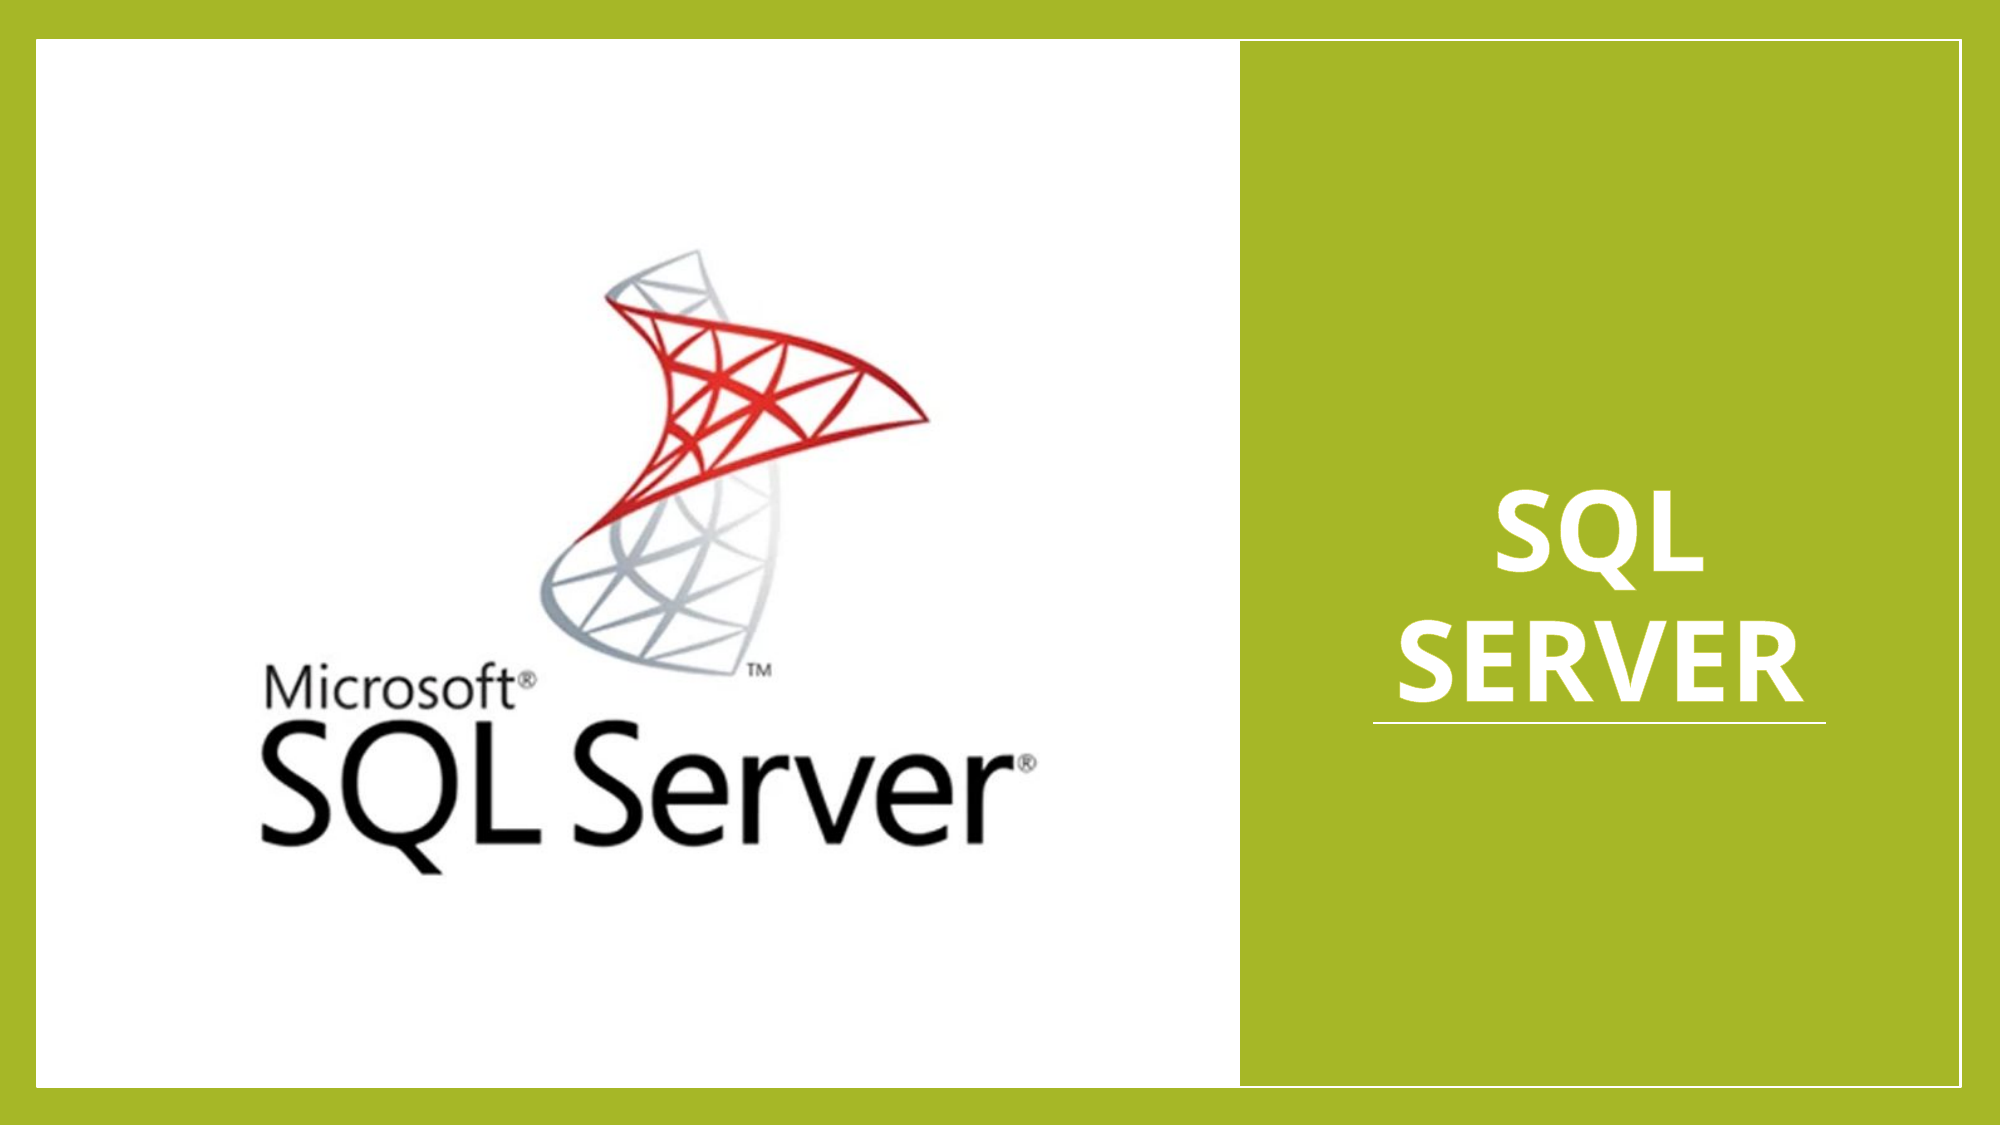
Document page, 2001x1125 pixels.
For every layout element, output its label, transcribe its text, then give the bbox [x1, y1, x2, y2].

picture [142, 140, 1136, 985]
title SQL Server [1344, 710, 1855, 735]
text_box [867, 104, 1894, 710]
text_box [36, 39, 1962, 1088]
